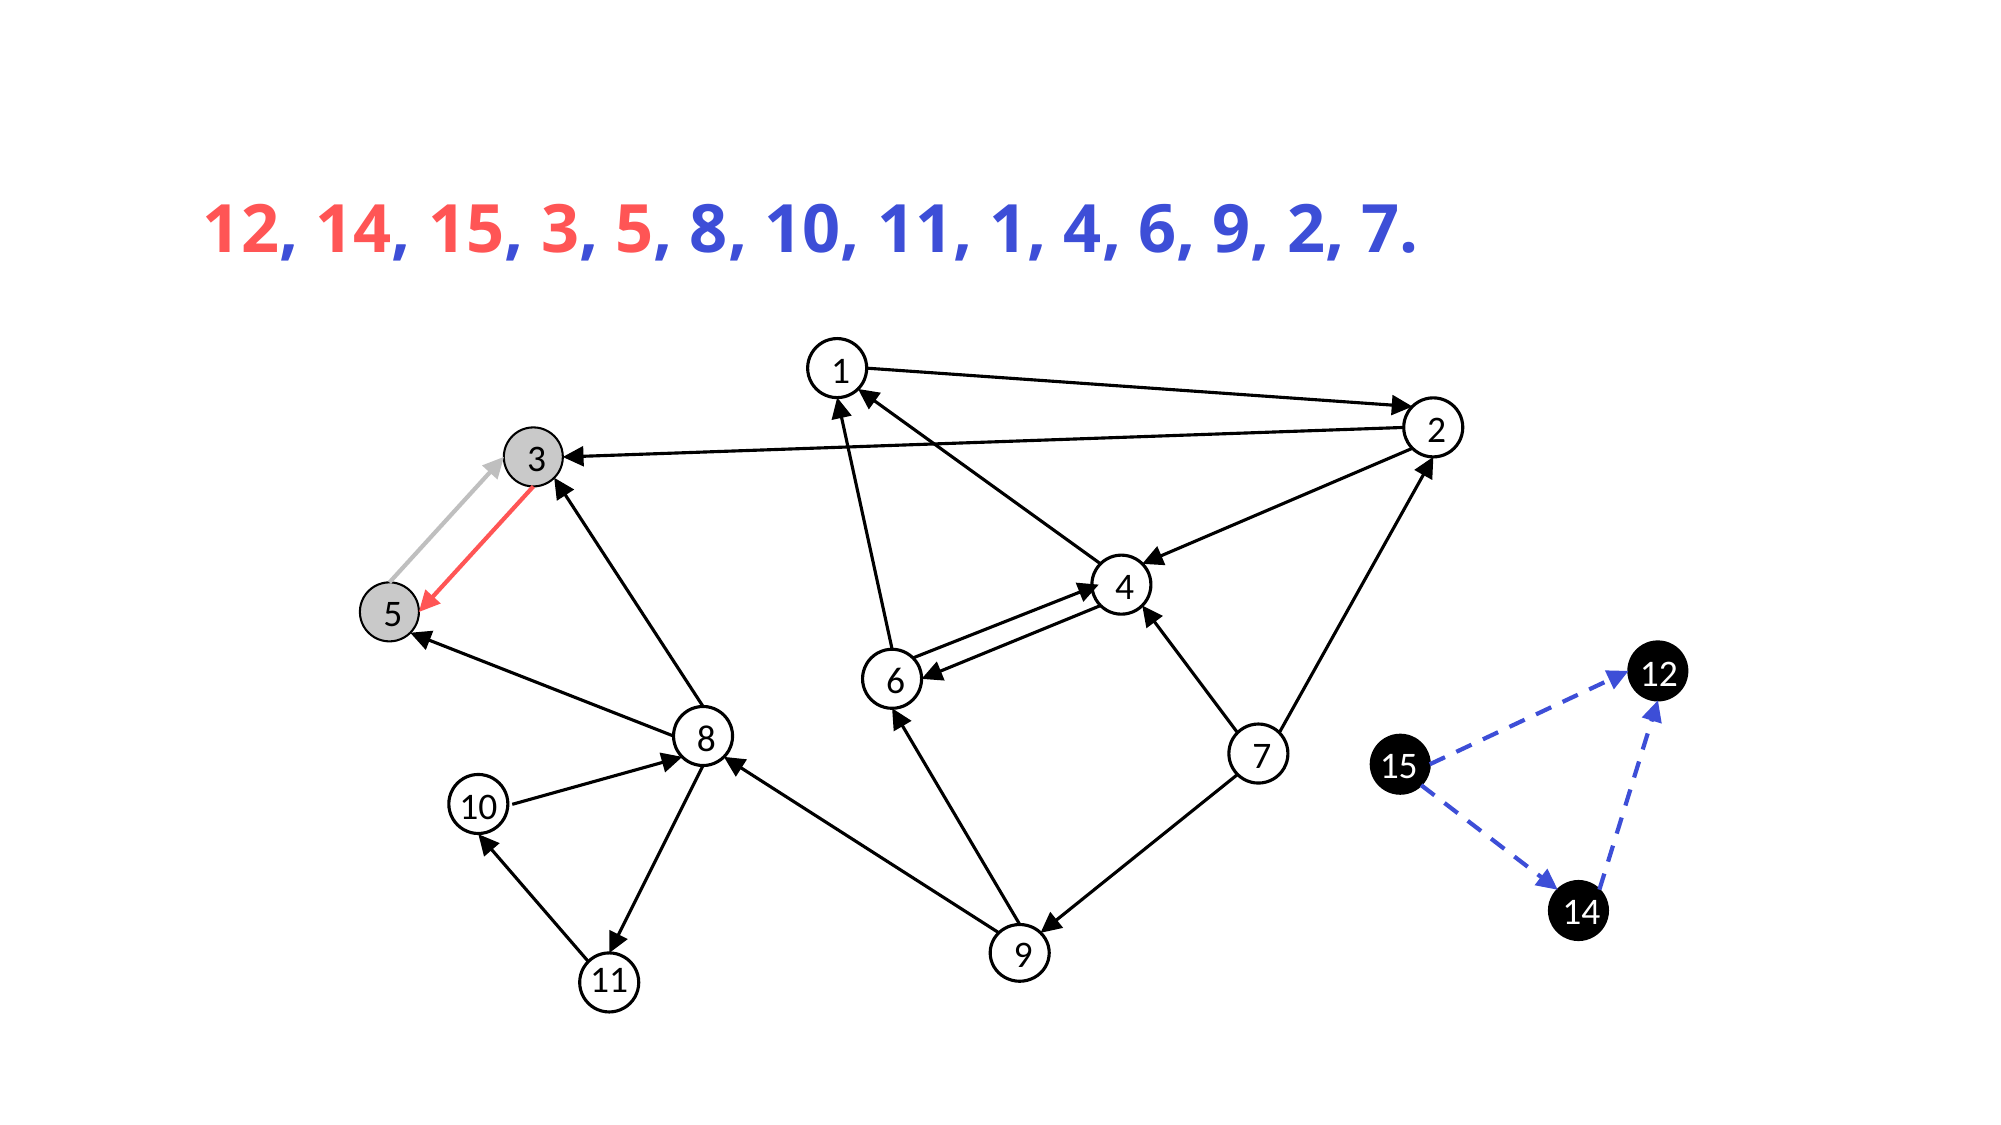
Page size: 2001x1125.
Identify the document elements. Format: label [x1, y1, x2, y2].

text_box [358, 337, 1693, 1014]
text_box [187, 187, 1816, 307]
